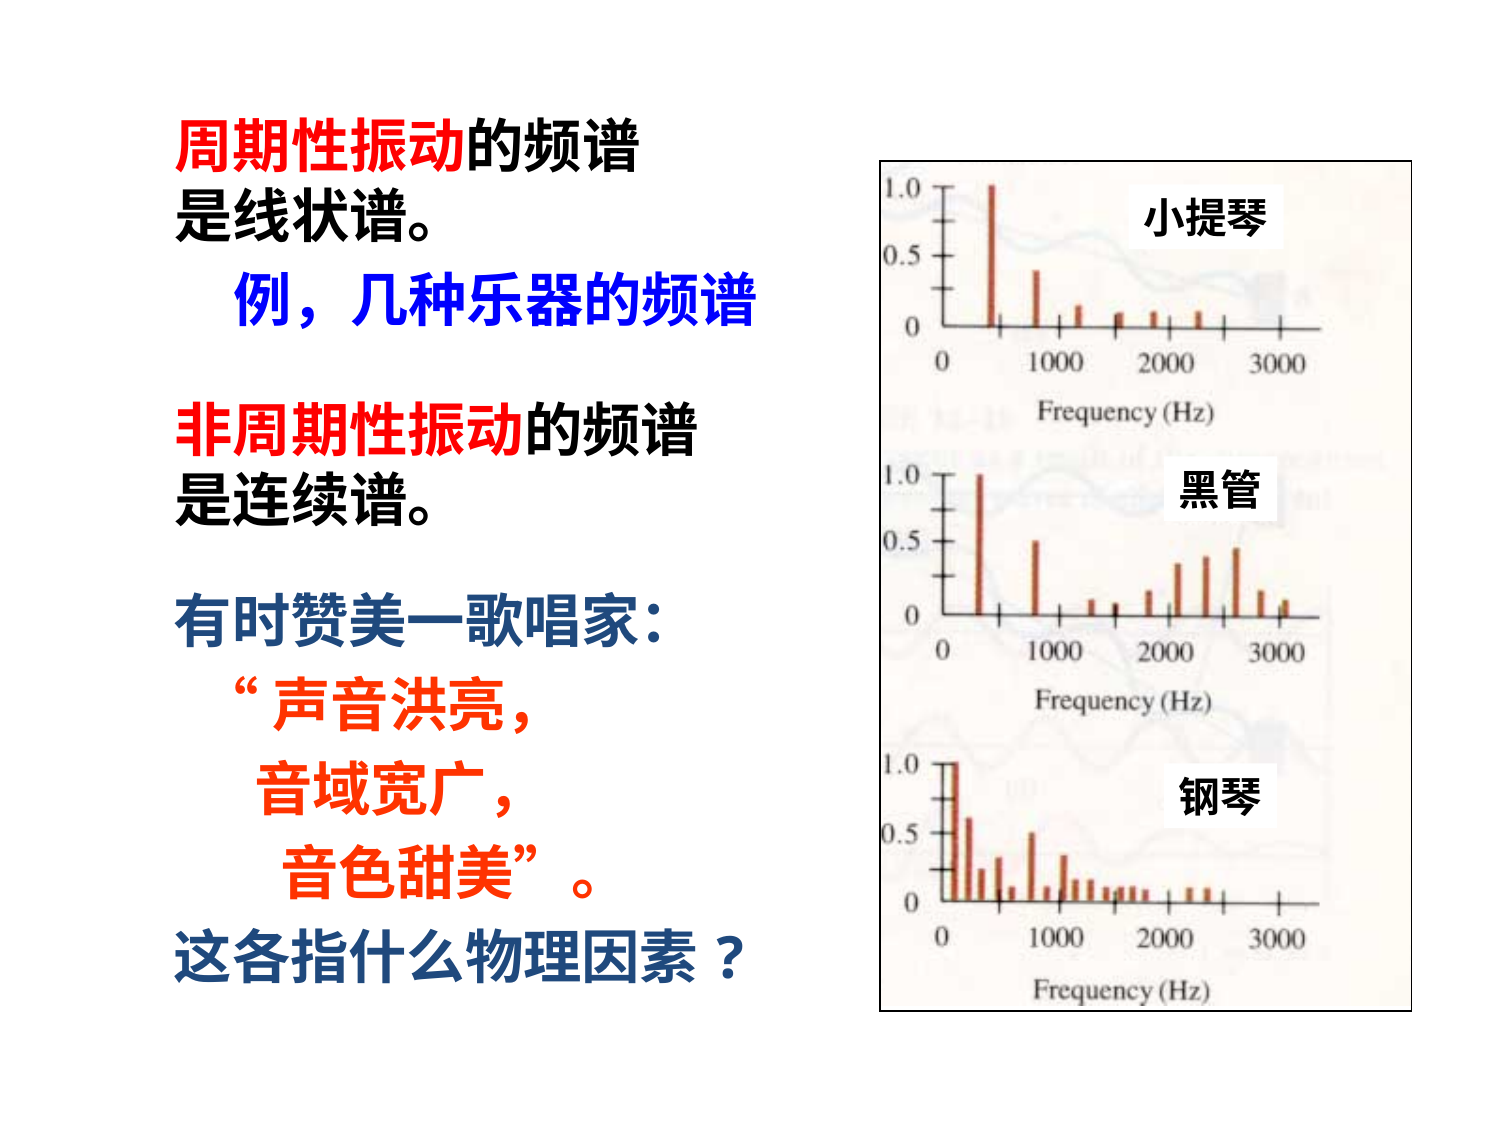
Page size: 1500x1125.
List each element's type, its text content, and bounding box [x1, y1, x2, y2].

text_box 周期性振动的频谱 是线状谱。 [159, 101, 656, 257]
text_box 有时赞美一歌唱家： “声音洪亮， 音域宽广， 音色甜美”。 这各指什么物理因素? [159, 562, 773, 998]
text_box 非周期性振动的频谱 是连续谱。 [159, 385, 714, 540]
text_box 例，几种乐器的频谱 [218, 255, 773, 341]
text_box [773, 7, 1436, 1024]
